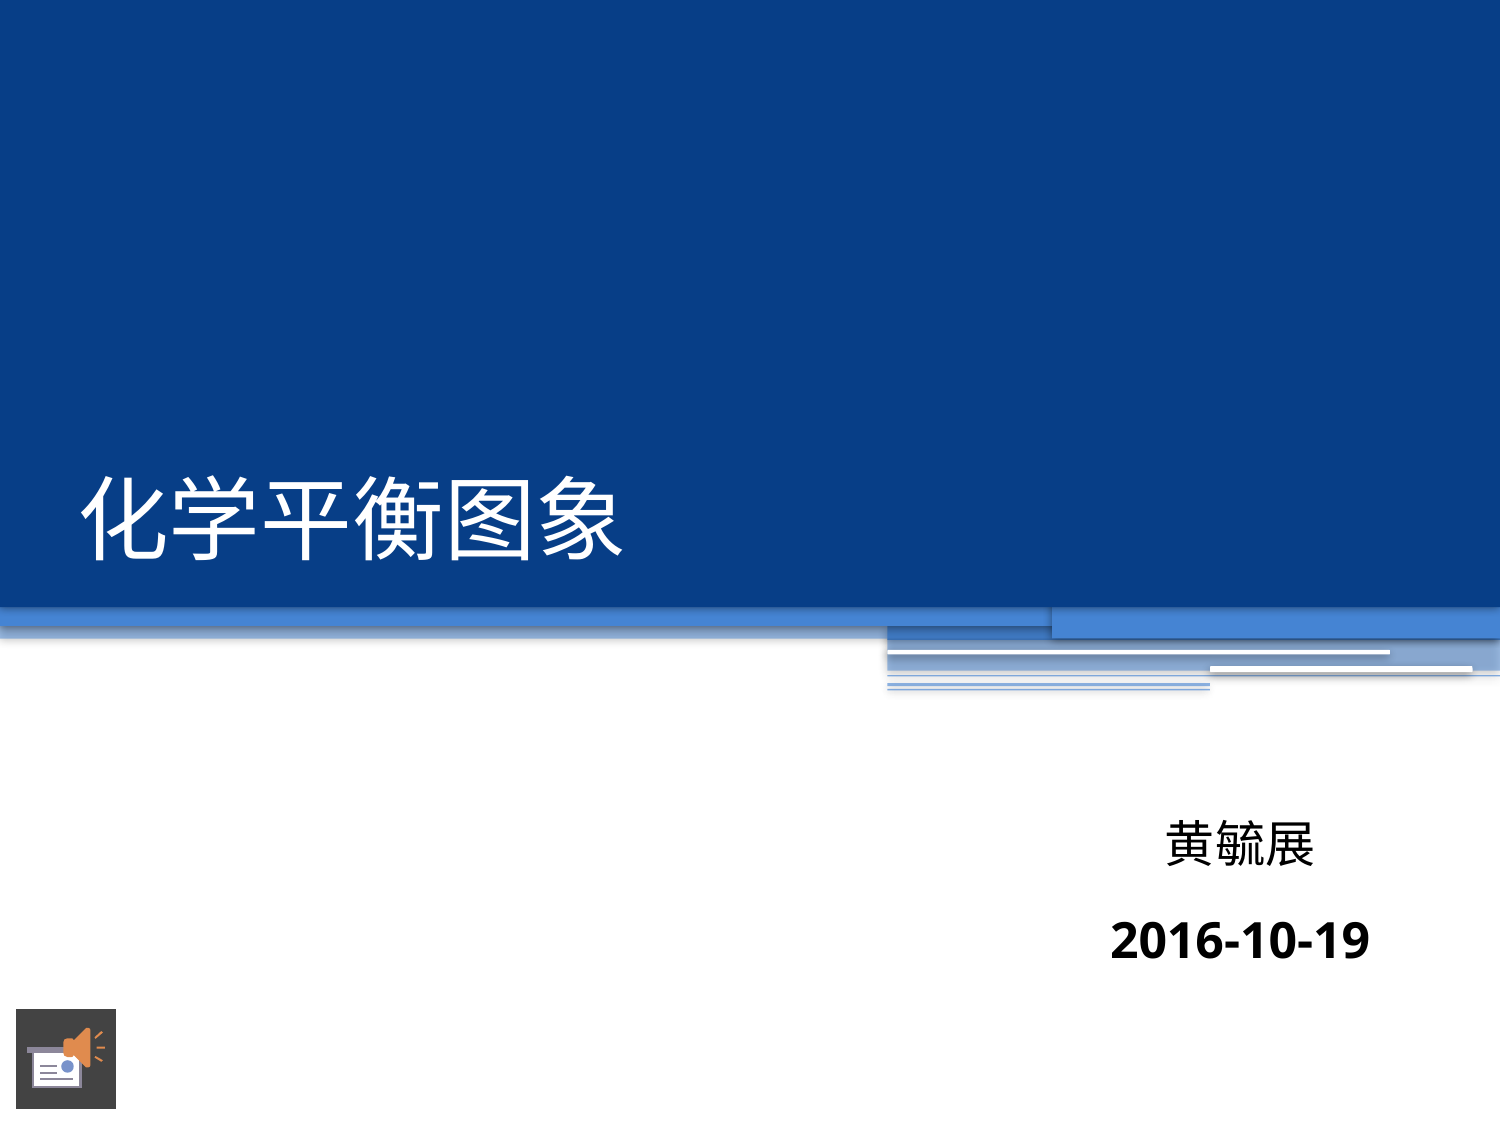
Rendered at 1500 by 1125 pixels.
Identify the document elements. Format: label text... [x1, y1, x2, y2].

subtitle 黄毓展 2016-10-19 [726, 775, 1500, 1063]
picture [15, 1007, 118, 1110]
title 化学平衡图象 [62, 338, 1450, 580]
